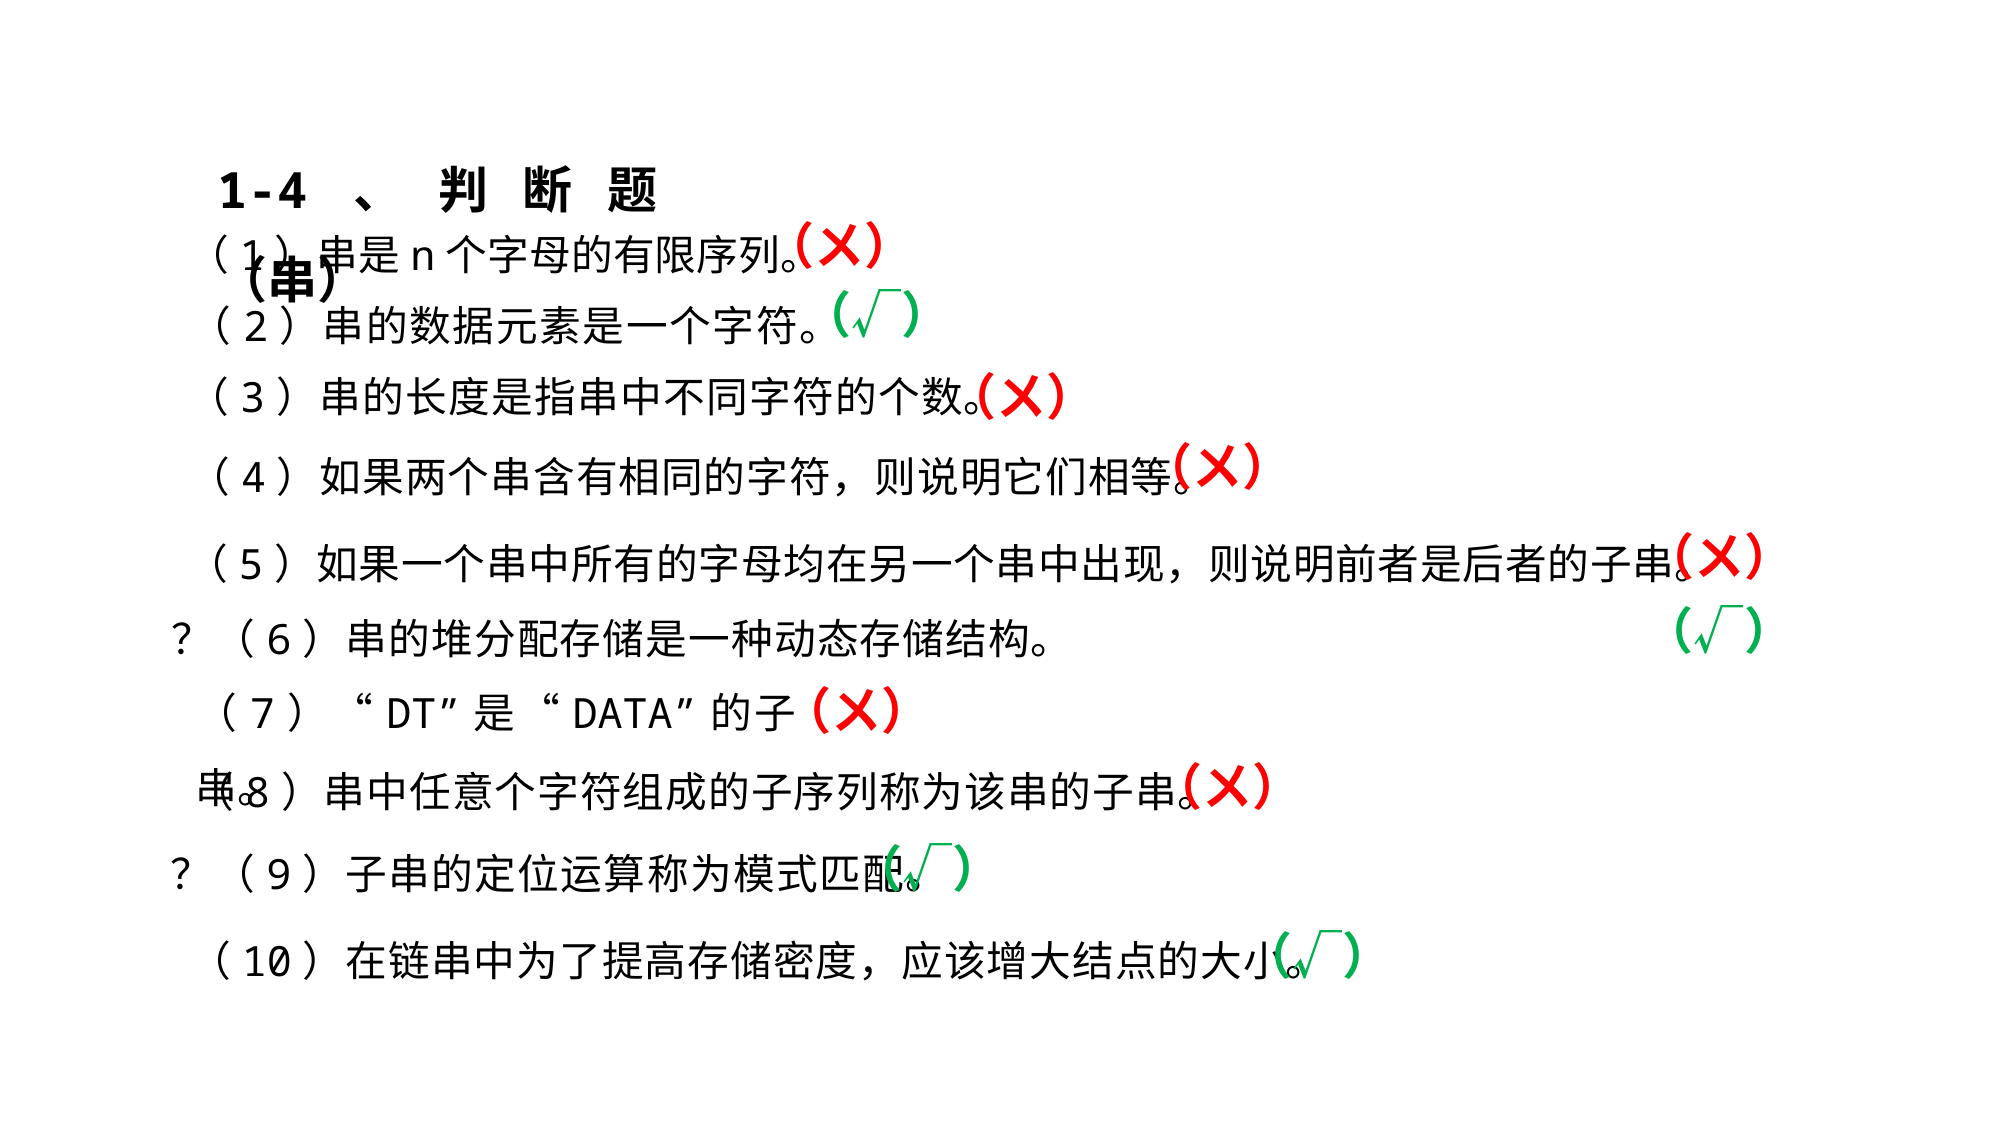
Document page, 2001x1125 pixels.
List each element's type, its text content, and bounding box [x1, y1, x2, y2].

text_box （√） [787, 275, 967, 351]
text_box （8）串中任意个字符组成的子序列称为该串的子串。 [177, 733, 1193, 824]
text_box （ㄨ） [1127, 428, 1308, 504]
text_box （5）如果一个串中所有的字母均在另一个串中出现，则说明前者是后者的子串。 [171, 505, 1690, 595]
text_box 1-4、判断题（串） [202, 121, 673, 227]
text_box （ㄨ） [931, 358, 1112, 433]
text_box （10）在链串中为了提高存储密度，应该增大结点的大小。 [174, 902, 1301, 992]
text_box （3）串的长度是指串中不同字符的个数。 [172, 338, 979, 429]
text_box （ㄨ） [1137, 748, 1317, 823]
text_box （7）“DT”是“DATA”的子串。 [180, 654, 812, 733]
text_box ？（6）串的堆分配存储是一种动态存储结构。 [156, 580, 1046, 670]
text_box （ㄨ） [766, 672, 947, 748]
text_box （2）串的数据元素是一个字符。 [174, 267, 787, 338]
text_box （√） [1228, 916, 1408, 992]
text_box （√） [1629, 591, 1809, 667]
text_box （ㄨ） [749, 207, 930, 283]
text_box （ㄨ） [1629, 517, 1810, 593]
text_box （1）串是n个字母的有限序列。 [172, 196, 796, 286]
text_box （4）如果两个串含有相同的字符，则说明它们相等。 [173, 418, 1189, 505]
text_box ？（9）子串的定位运算称为模式匹配。 [155, 815, 921, 905]
text_box （√） [837, 829, 1018, 905]
